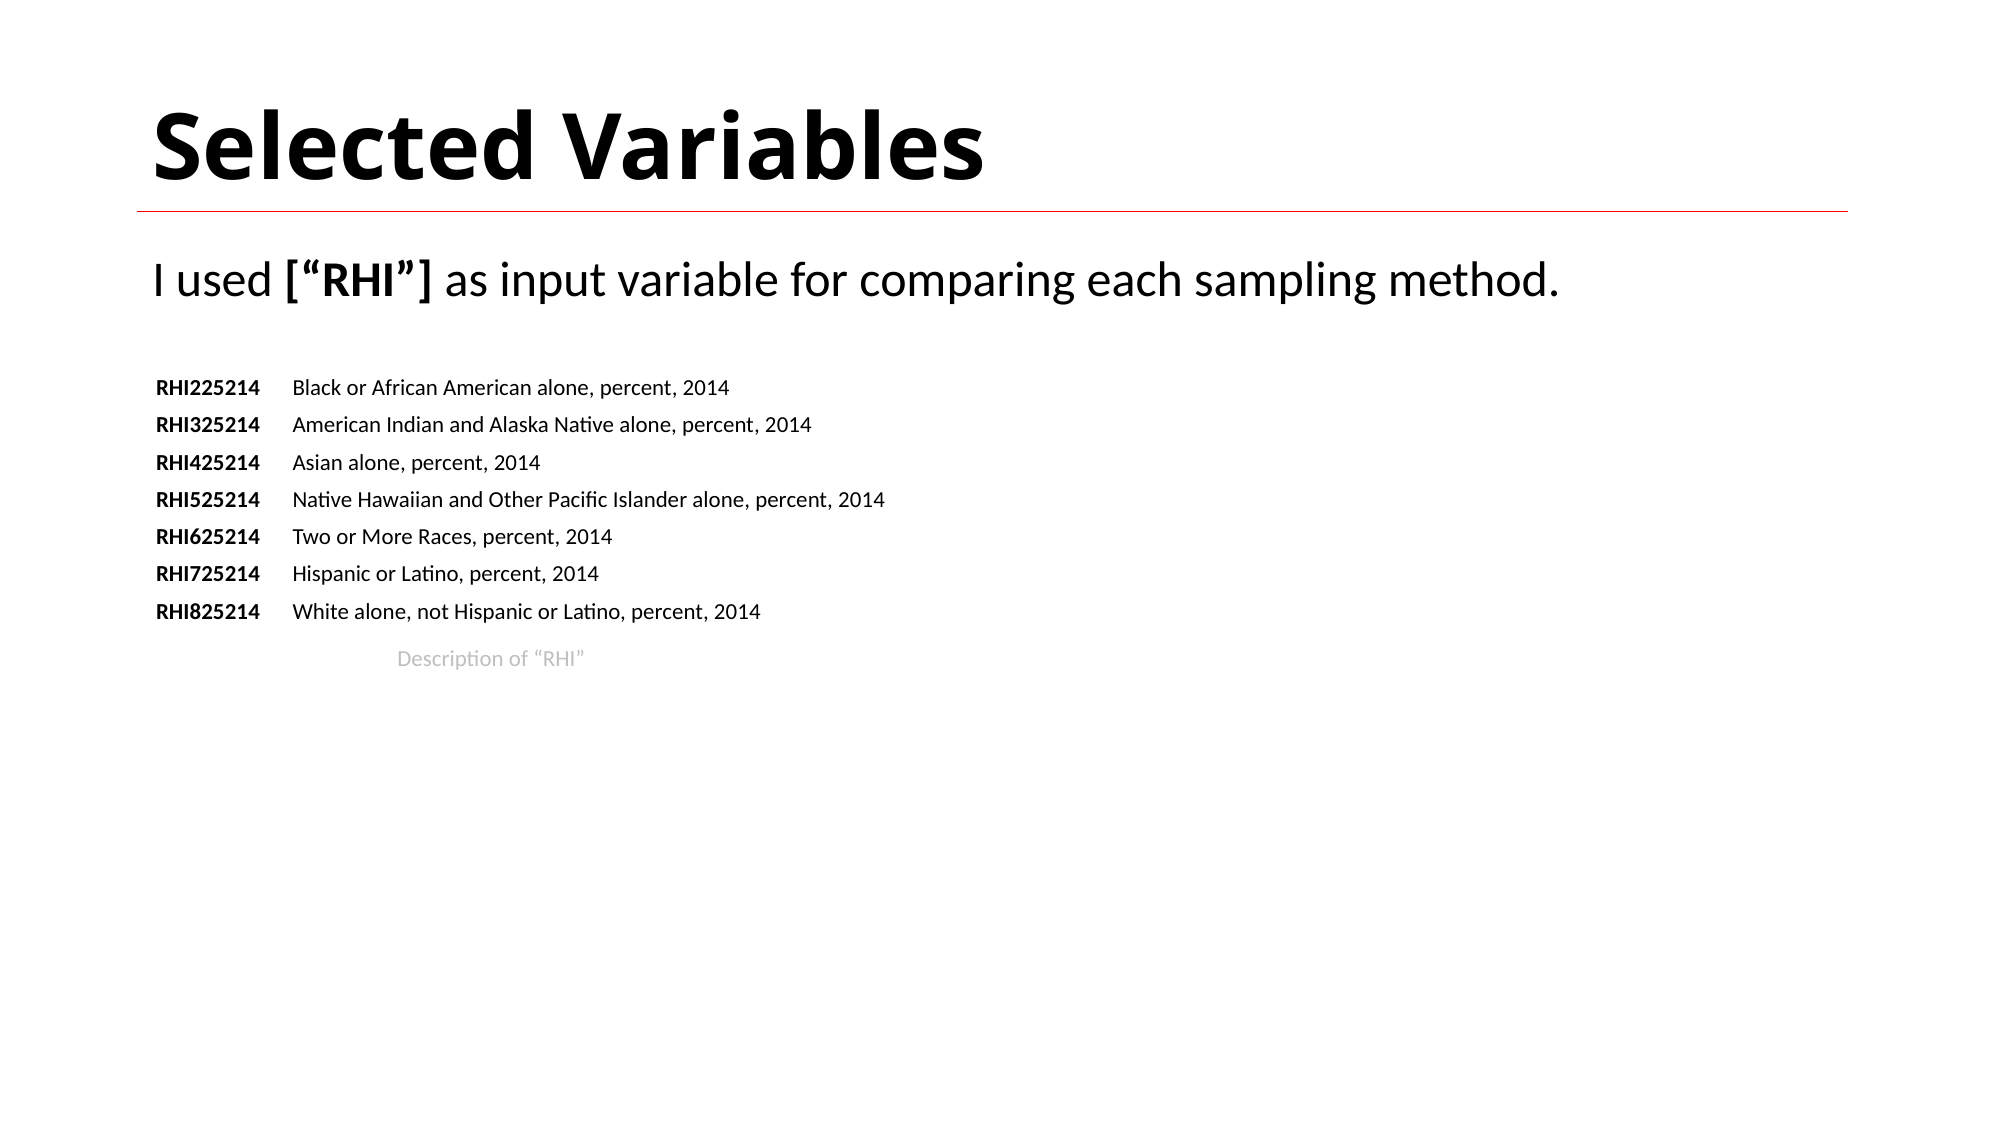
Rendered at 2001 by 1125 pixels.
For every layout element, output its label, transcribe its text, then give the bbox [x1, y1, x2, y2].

text_box Description of “RHI” [288, 636, 694, 679]
title Selected Variables [137, 59, 1863, 240]
table_cell RHI525214 [155, 476, 291, 513]
table_cell RHI325214 [155, 401, 291, 438]
table_cell RHI425214 [155, 438, 291, 476]
table_cell RHI825214 [155, 588, 291, 625]
table_cell White alone, not Hispanic or Latino, percent, 2014 [291, 588, 946, 625]
table_cell Native Hawaiian and Other Pacific Islander alone, percent, 2014 [291, 476, 946, 513]
text_box I used [“RHI”] as input variable for comparing each sampling method. [137, 239, 1620, 315]
table_cell Two or More Races, percent, 2014 [291, 513, 946, 550]
table_cell Hispanic or Latino, percent, 2014 [291, 550, 946, 588]
table_cell RHI725214 [155, 550, 291, 588]
table_header RHI225214 [155, 364, 291, 401]
table_header Black or African American alone, percent, 2014 [291, 364, 946, 401]
table_cell RHI625214 [155, 513, 291, 550]
table_cell American Indian and Alaska Native alone, percent, 2014 [291, 401, 946, 438]
table_cell Asian alone, percent, 2014 [291, 438, 946, 476]
